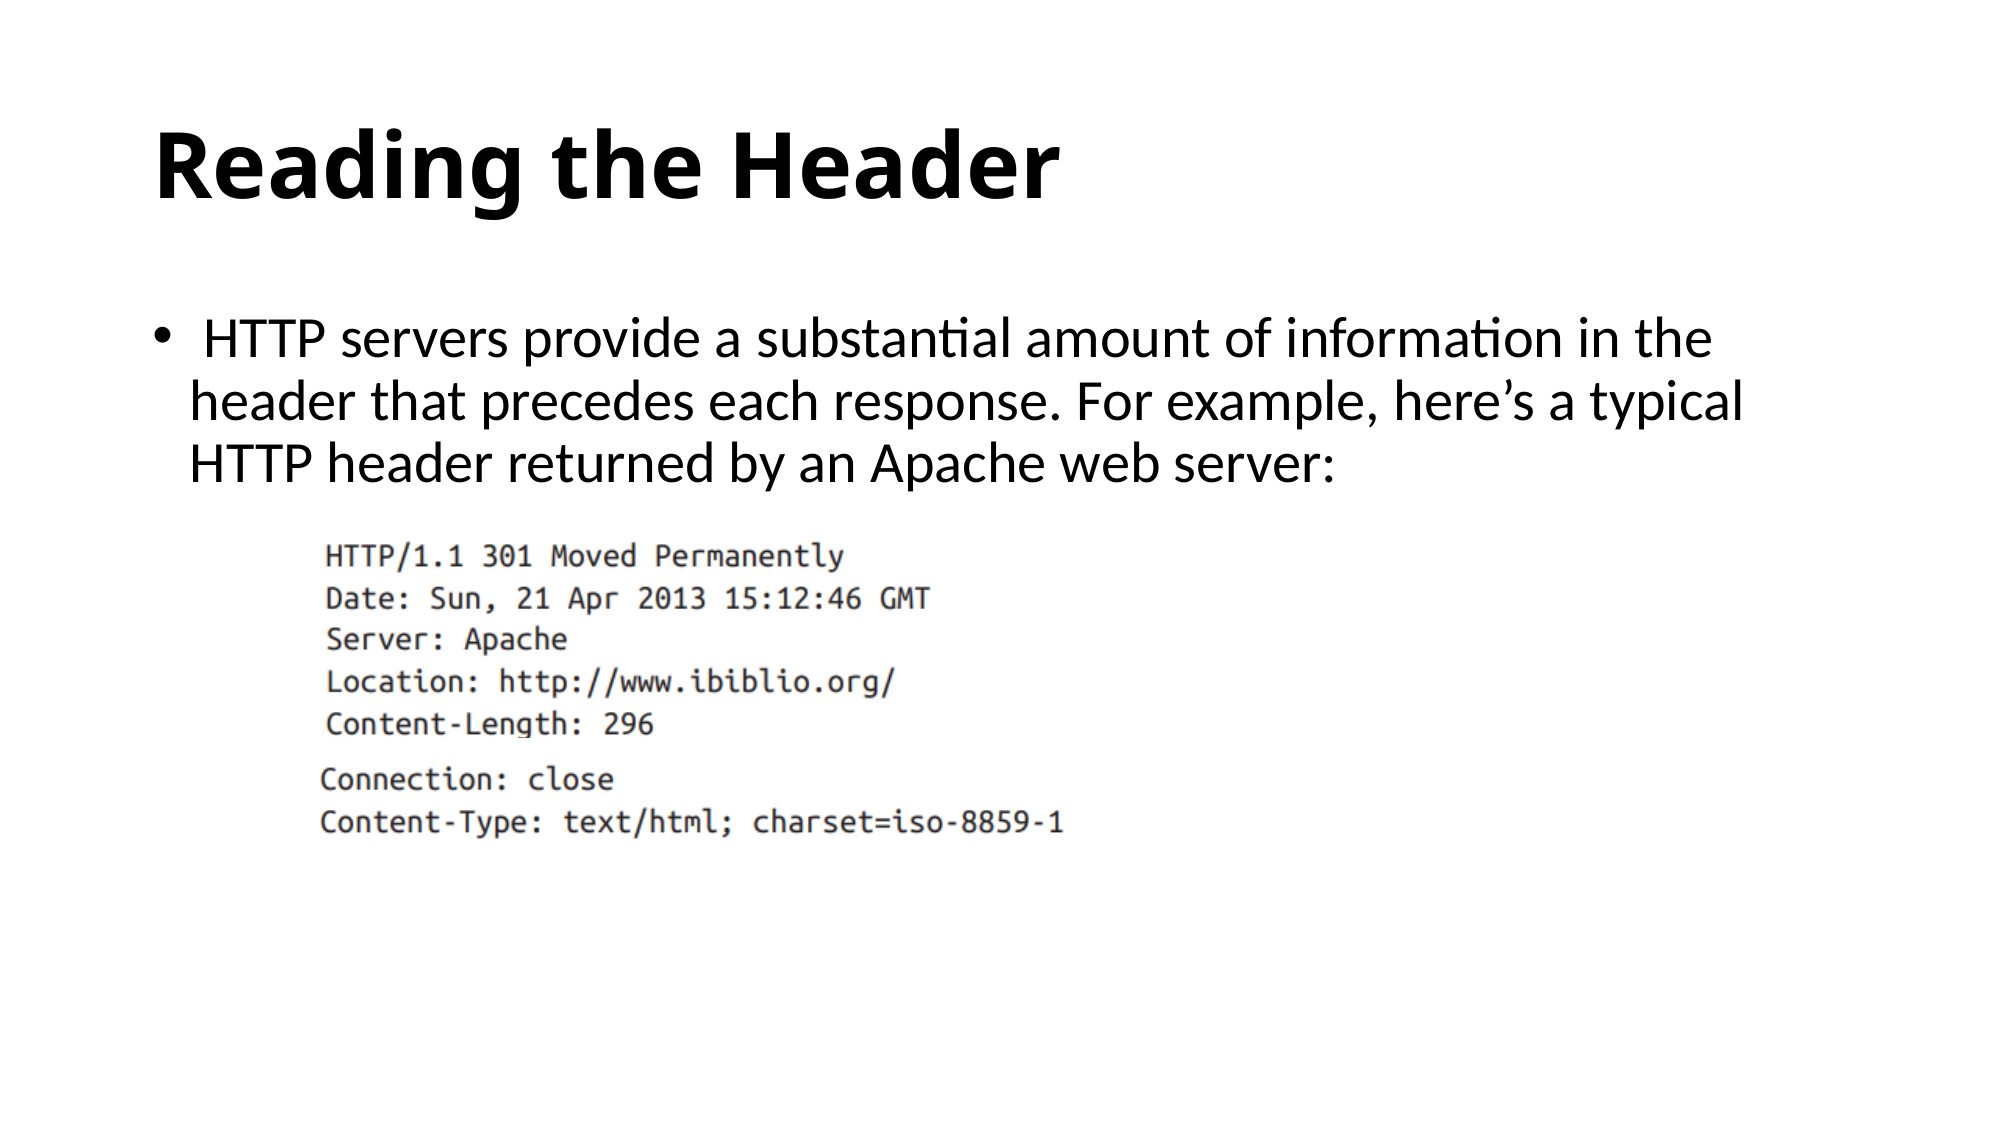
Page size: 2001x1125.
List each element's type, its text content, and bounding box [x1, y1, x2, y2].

picture [289, 518, 1098, 850]
title Reading the Header [137, 59, 1863, 278]
list HTTP servers provide a substantial amount of information in the header that precedes each response. For example, here’s a typical HTTP header returned by an Apache web server: [137, 299, 1863, 1014]
